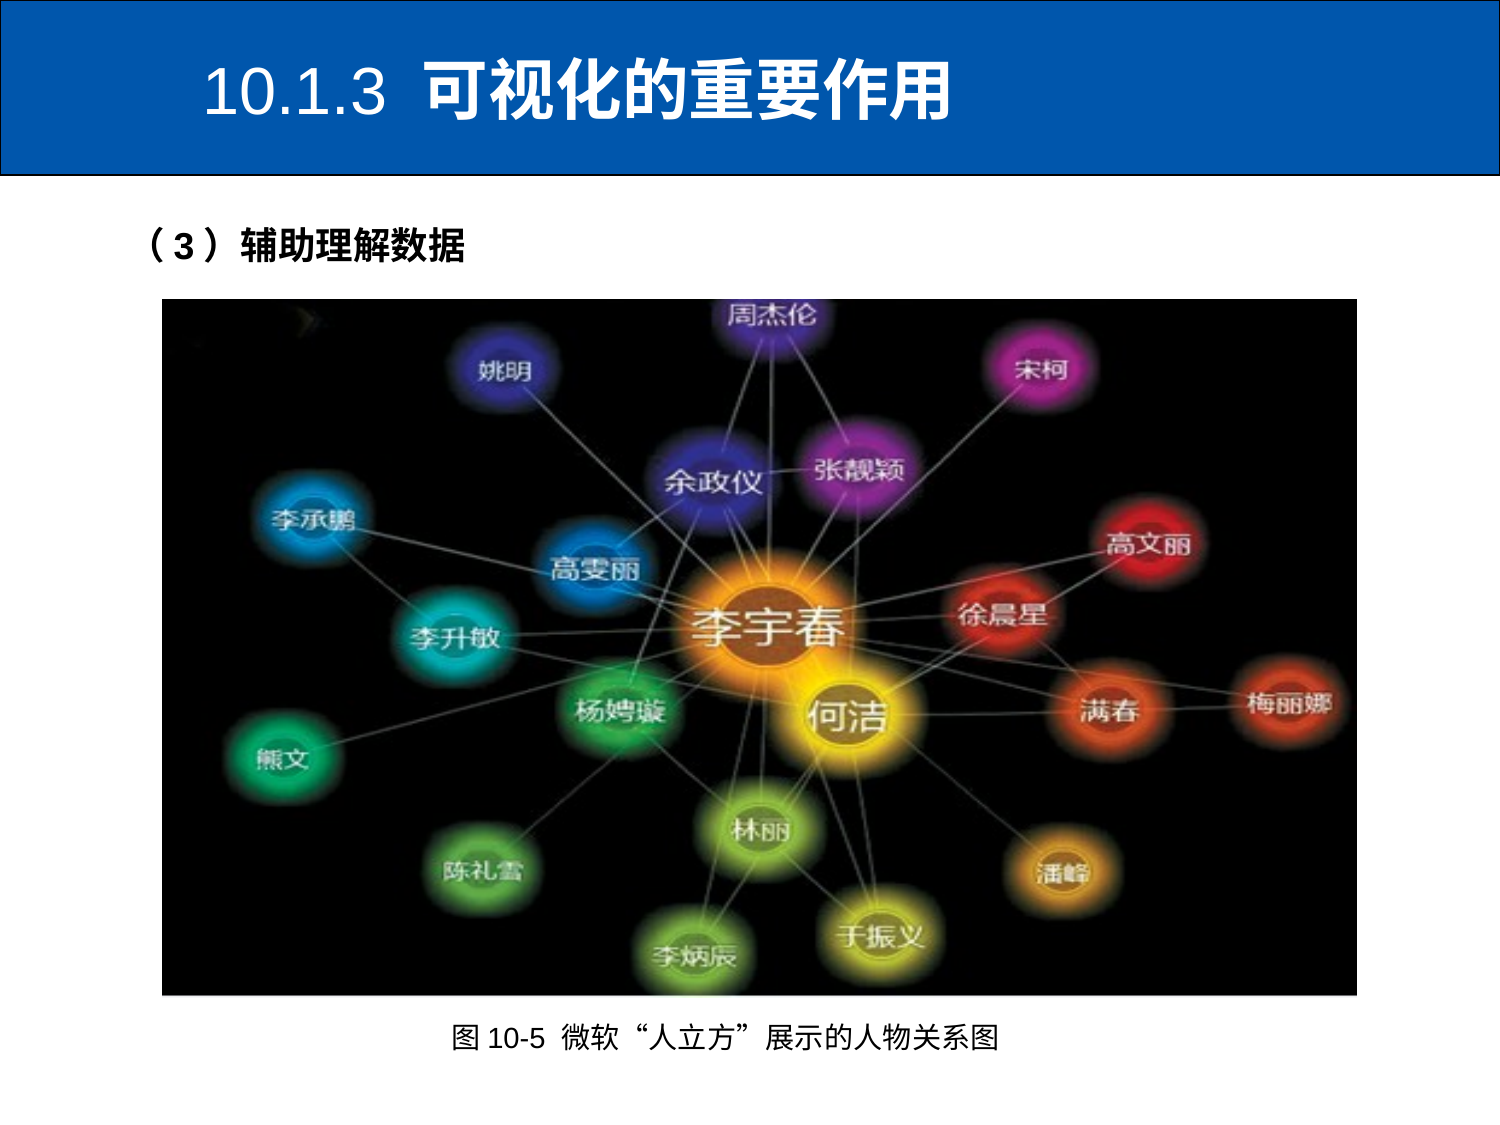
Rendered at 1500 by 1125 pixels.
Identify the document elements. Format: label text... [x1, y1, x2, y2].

text_box 图10-5 微软“人立方”展示的人物关系图 [436, 1012, 1015, 1063]
title 10.1.3 可视化的重要作用 [187, 12, 1500, 163]
picture [162, 299, 1357, 998]
text_box （3）辅助理解数据 [112, 214, 1000, 275]
